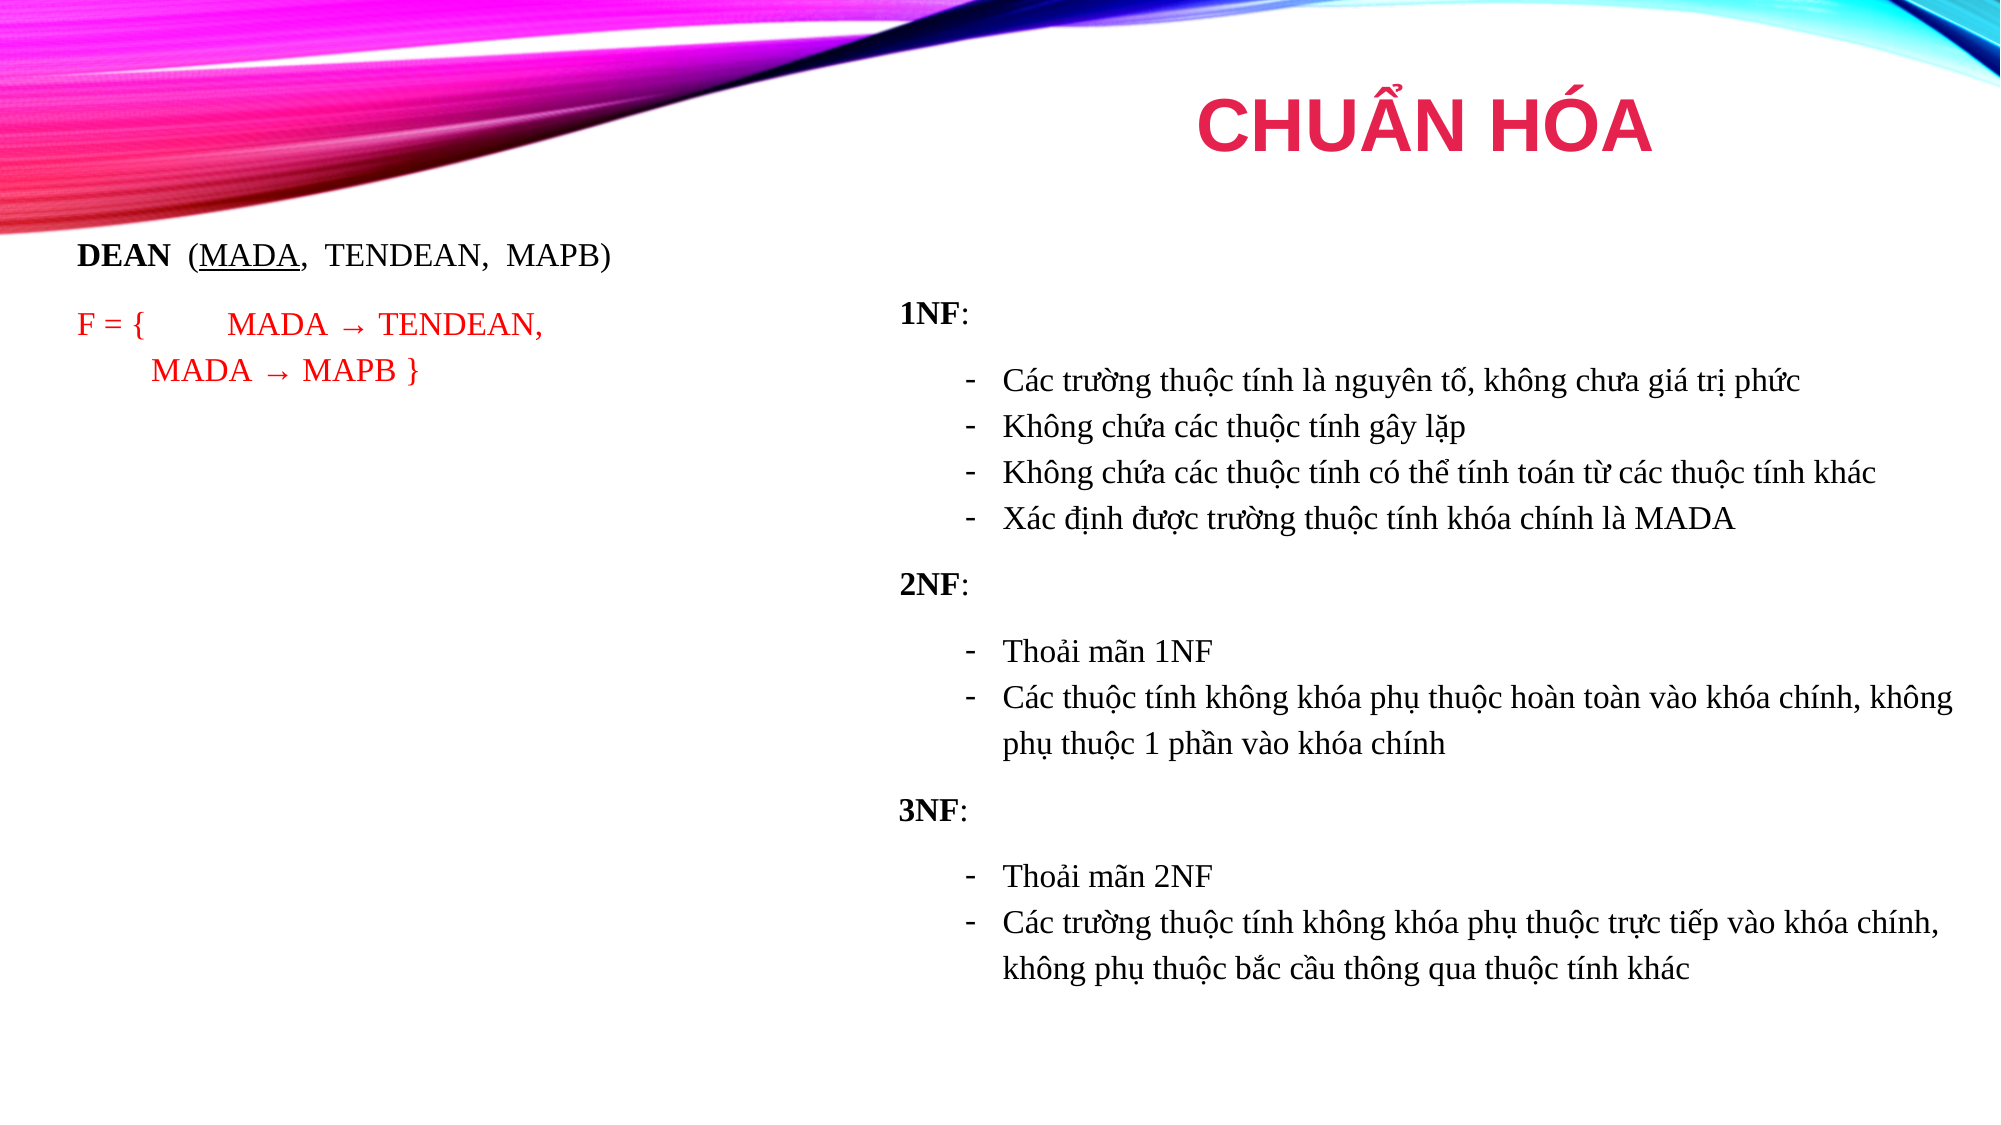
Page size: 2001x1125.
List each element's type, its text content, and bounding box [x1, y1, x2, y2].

picture [1890, 0, 2000, 75]
text_box CHUẨN HÓA [868, 42, 1984, 213]
text_box F = { MADA → TENDEAN, MADA → MAPB } [0, 289, 596, 396]
picture [1910, 0, 2000, 45]
text_box DEAN (MADA, TENDEAN, MAPB) [0, 220, 1906, 281]
text_box 1NF: Các trường thuộc tính là nguyên tố, không chưa giá trị phức Không chứa các thuộc tính gây lặp Không chứa các thuộc tính có thể tính toán từ các thuộc tính khác Xác định được trường thuộc tính khóa chính là MADA 2NF: Thoải mãn 1NF Các thuộc tính không khóa phụ thuộc hoàn toàn vào khóa chính, không phụ thuộc 1 phần vào khóa chính 3NF: Thoải mãn 2NF Các trường thuộc tính không khóa phụ thuộc trực tiếp vào khóa chính, không phụ thuộc bắc cầu thông qua thuộc tính khác [800, 278, 2000, 994]
picture [0, 0, 2000, 237]
